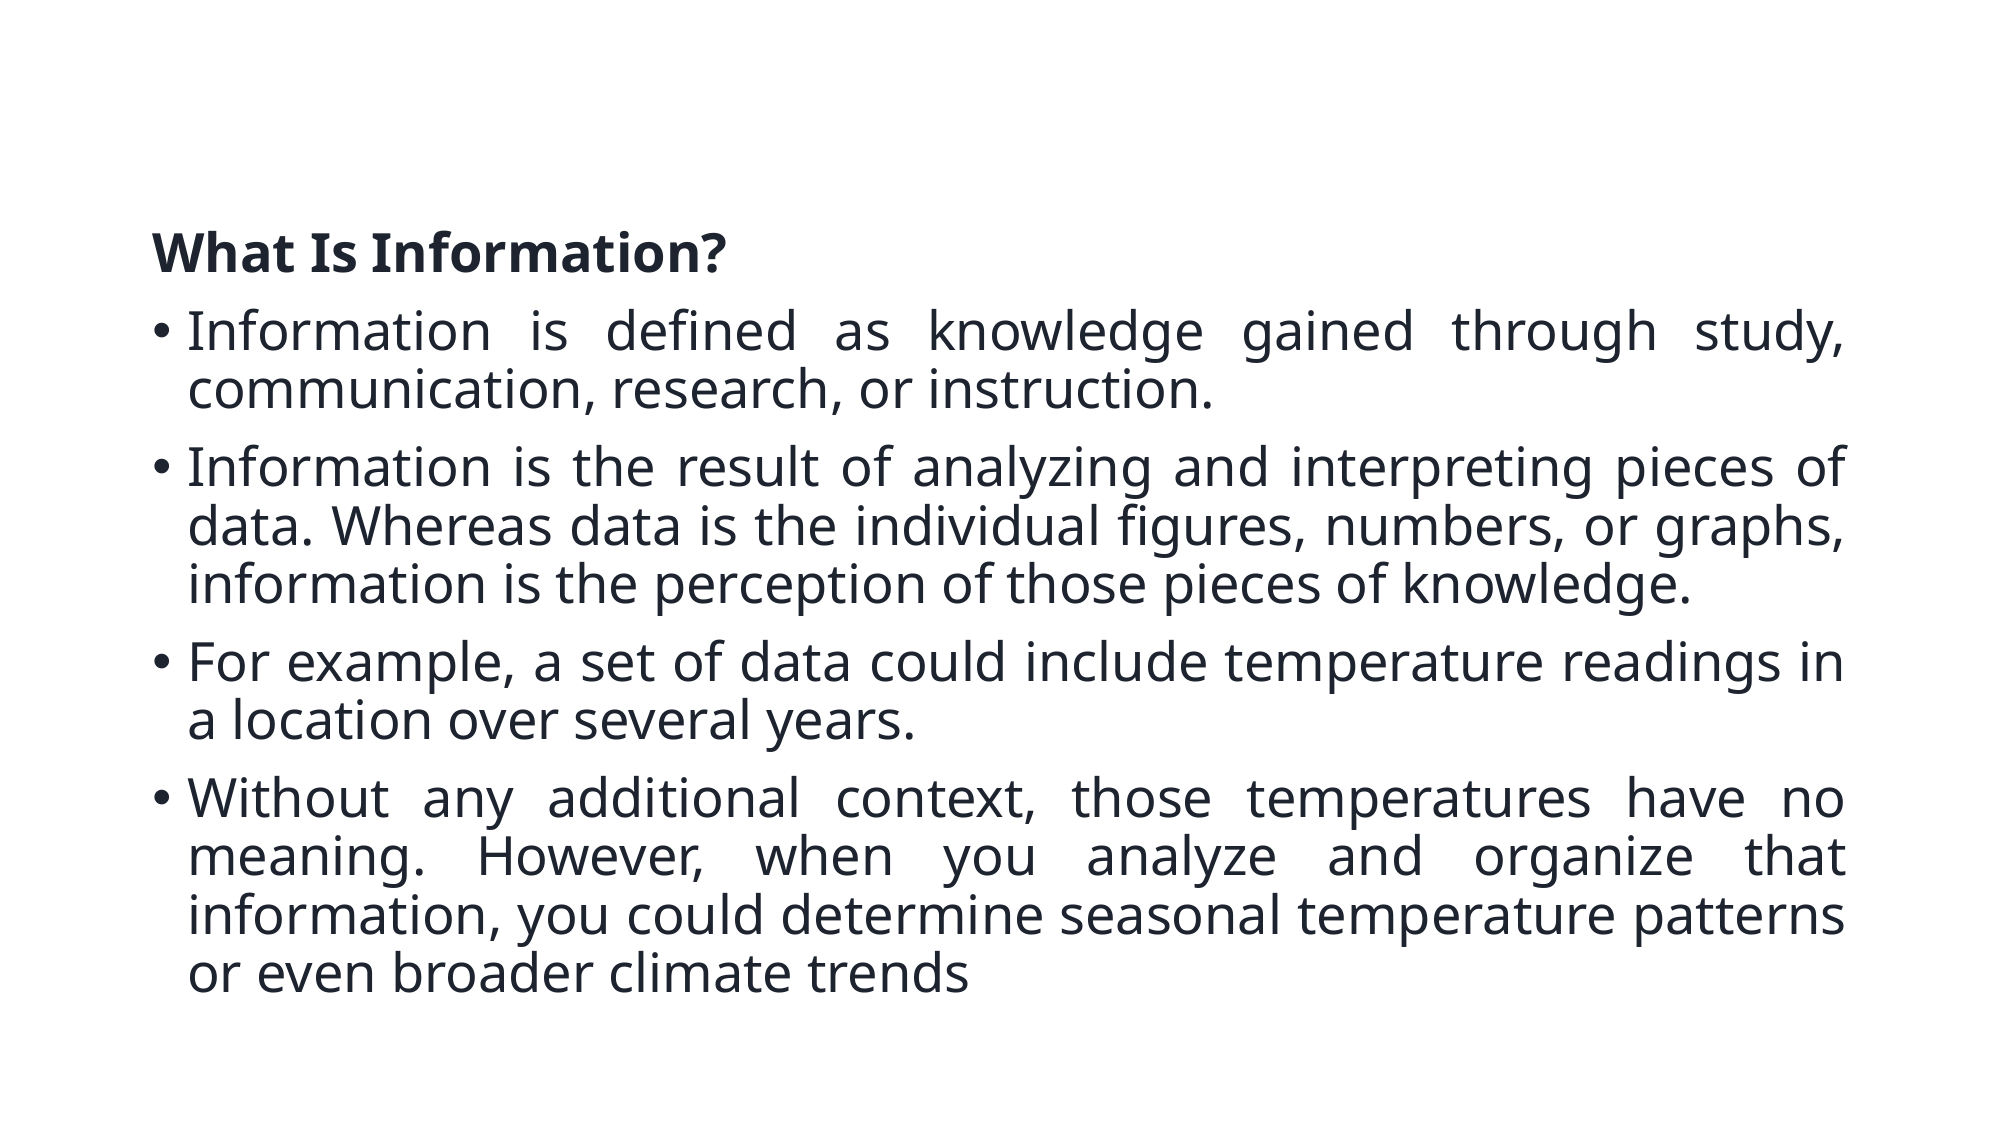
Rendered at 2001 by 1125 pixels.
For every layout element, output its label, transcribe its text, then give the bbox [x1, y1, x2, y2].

list What Is Information? Information is defined as knowledge gained through study, communication, research, or instruction. Information is the result of analyzing and interpreting pieces of data. Whereas data is the individual figures, numbers, or graphs, information is the perception of those pieces of knowledge. For example, a set of data could include temperature readings in a location over several years. Without any additional context, those temperatures have no meaning. However, when you analyze and organize that information, you could determine seasonal temperature patterns or even broader climate trends [137, 218, 1863, 1014]
